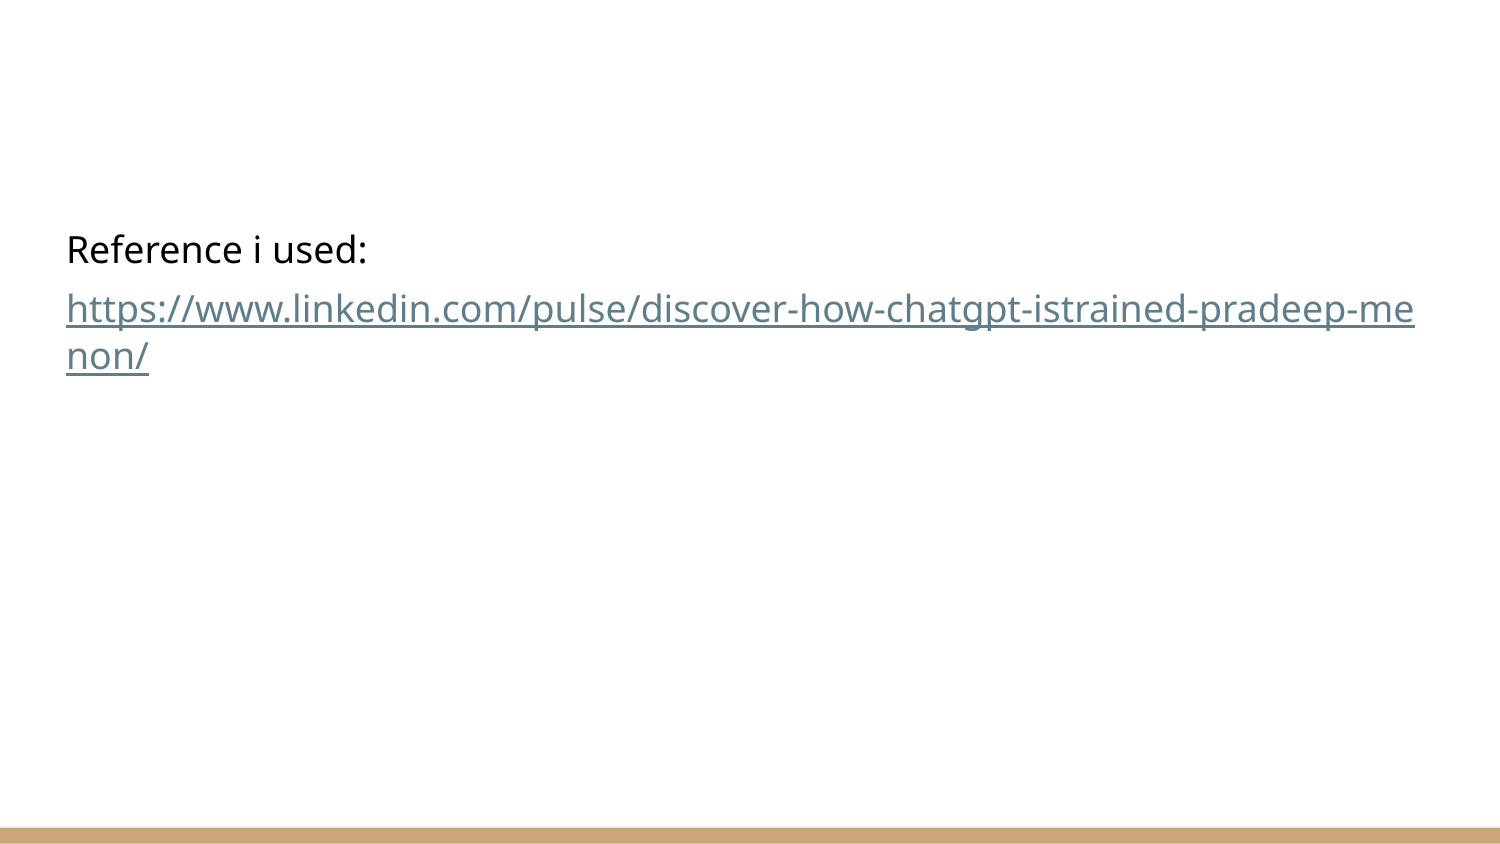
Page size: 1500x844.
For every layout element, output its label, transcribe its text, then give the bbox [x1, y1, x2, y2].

list Reference i used: https://www.linkedin.com/pulse/discover-how-chatgpt-istrained-pradeep-menon/ [51, 200, 1449, 752]
